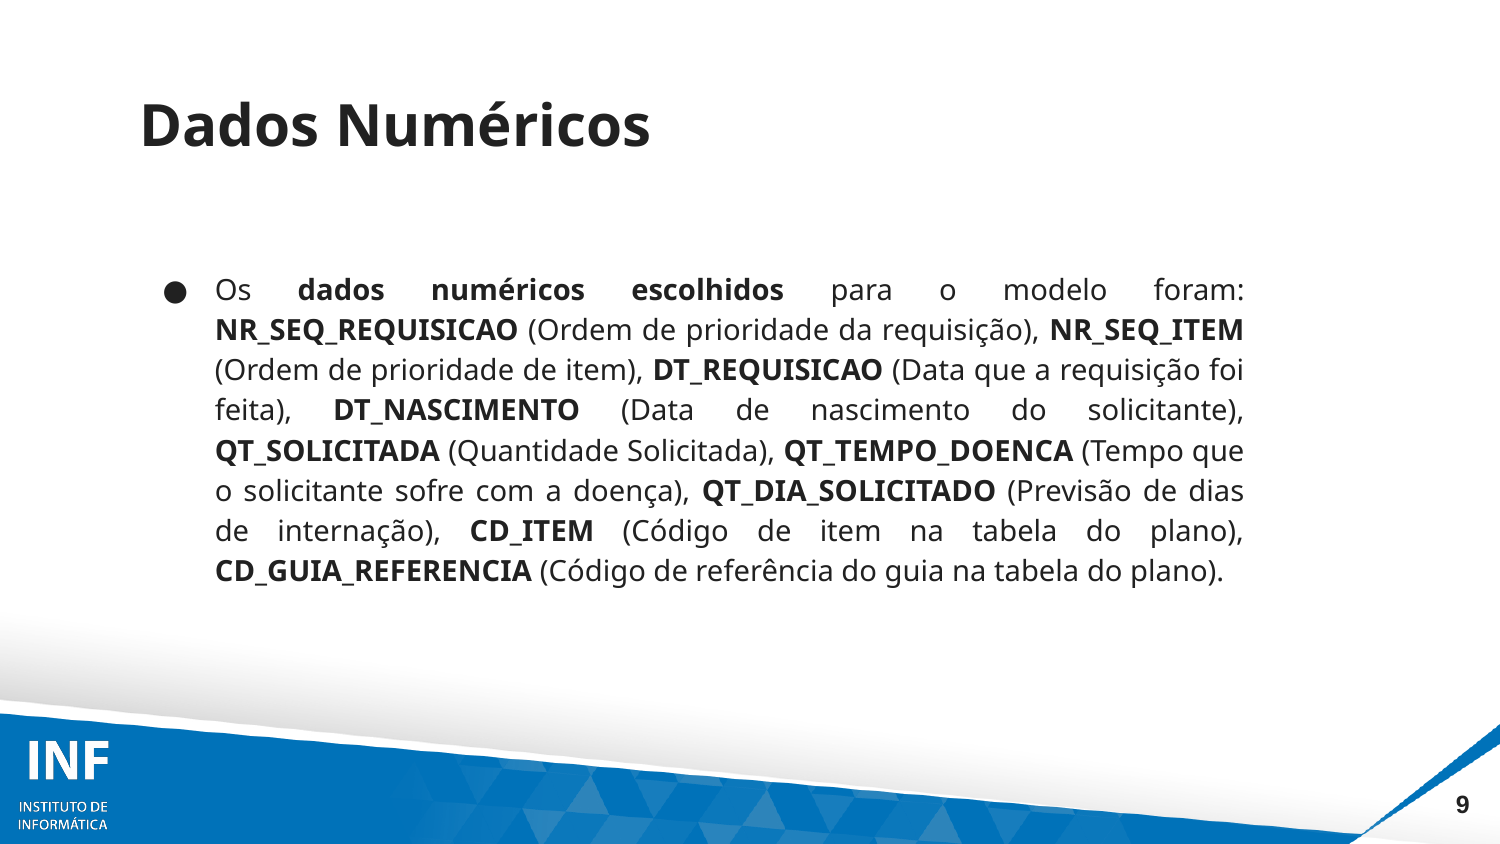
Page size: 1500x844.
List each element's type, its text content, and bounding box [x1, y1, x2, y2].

picture [0, 0, 1500, 844]
list Os dados numéricos escolhidos para o modelo foram: NR_SEQ_REQUISICAO (Ordem de prioridade da requisição), NR_SEQ_ITEM (Ordem de prioridade de item), DT_REQUISICAO (Data que a requisição foi feita), DT_NASCIMENTO (Data de nascimento do solicitante), QT_SOLICITADA (Quantidade Solicitada), QT_TEMPO_DOENCA (Tempo que o solicitante sofre com a doença), QT_DIA_SOLICITADO (Previsão de dias de internação), CD_ITEM (Código de item na tabela do plano), CD_GUIA_REFERENCIA (Código de referência do guia na tabela do plano). [124, 251, 1260, 756]
title Dados Numéricos [124, 73, 1260, 173]
slide_number ‹#› [1394, 771, 1485, 837]
